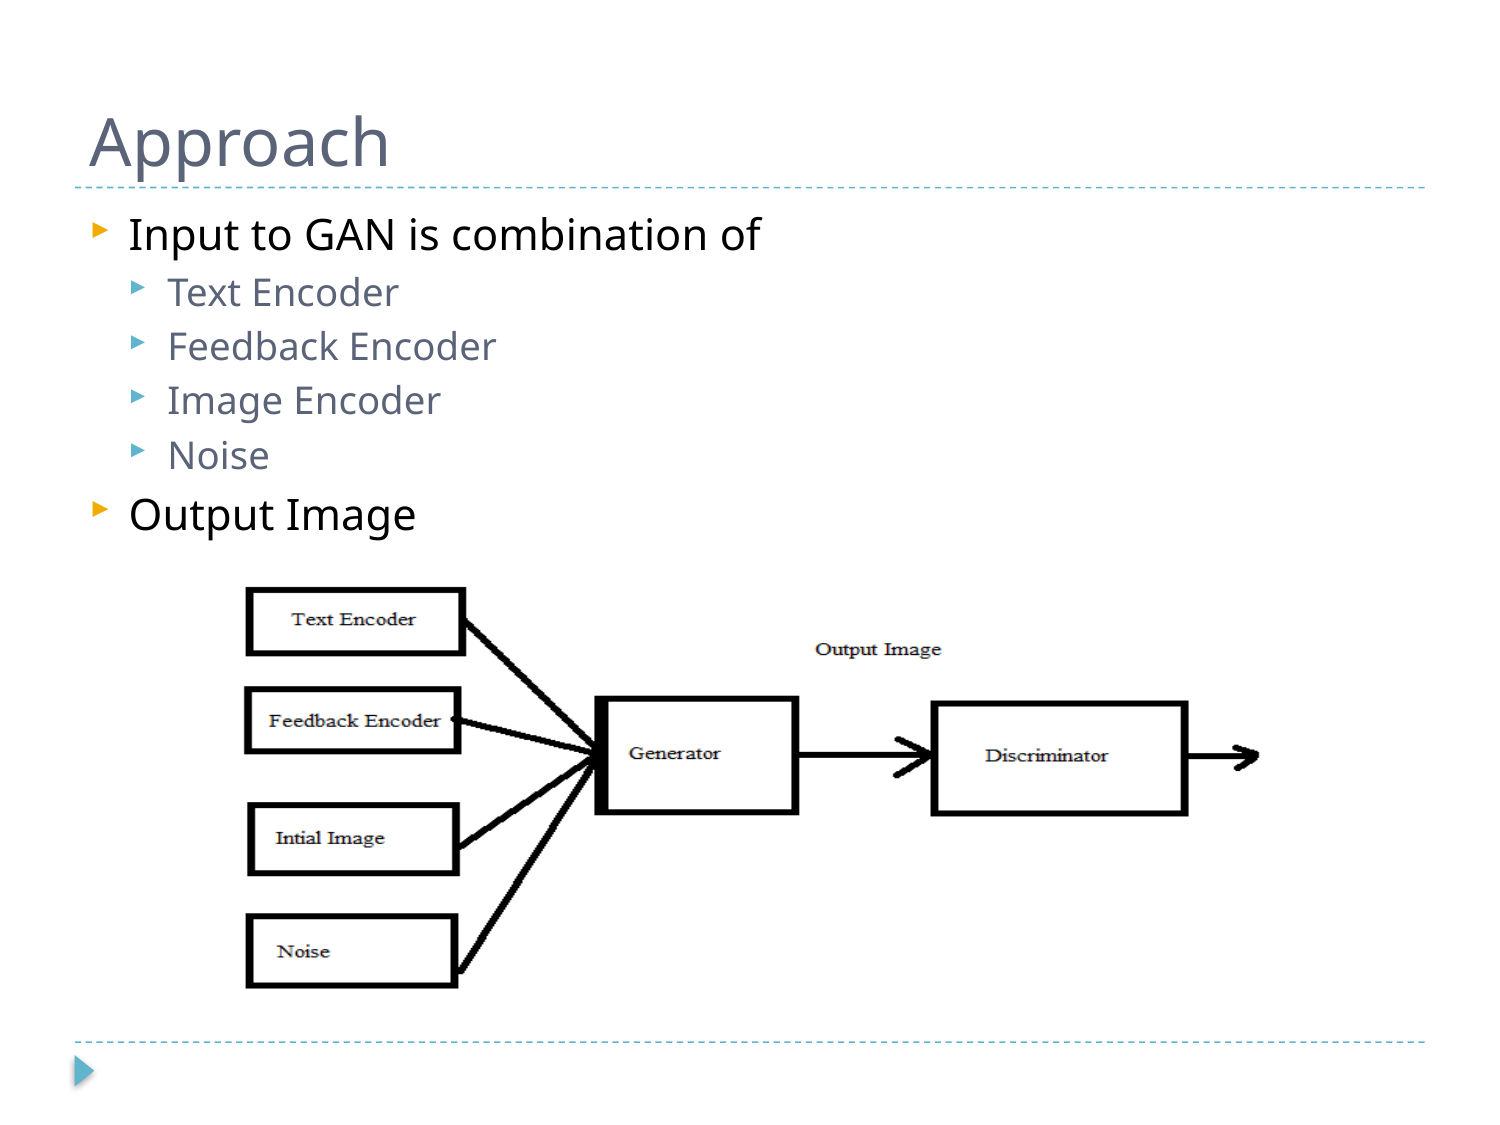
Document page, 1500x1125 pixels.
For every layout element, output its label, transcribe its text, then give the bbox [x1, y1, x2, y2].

list Input to GAN is combination of Text Encoder Feedback Encoder Image Encoder Noise Output Image [75, 200, 1413, 550]
picture [209, 562, 1278, 998]
title Approach [75, 24, 1425, 188]
